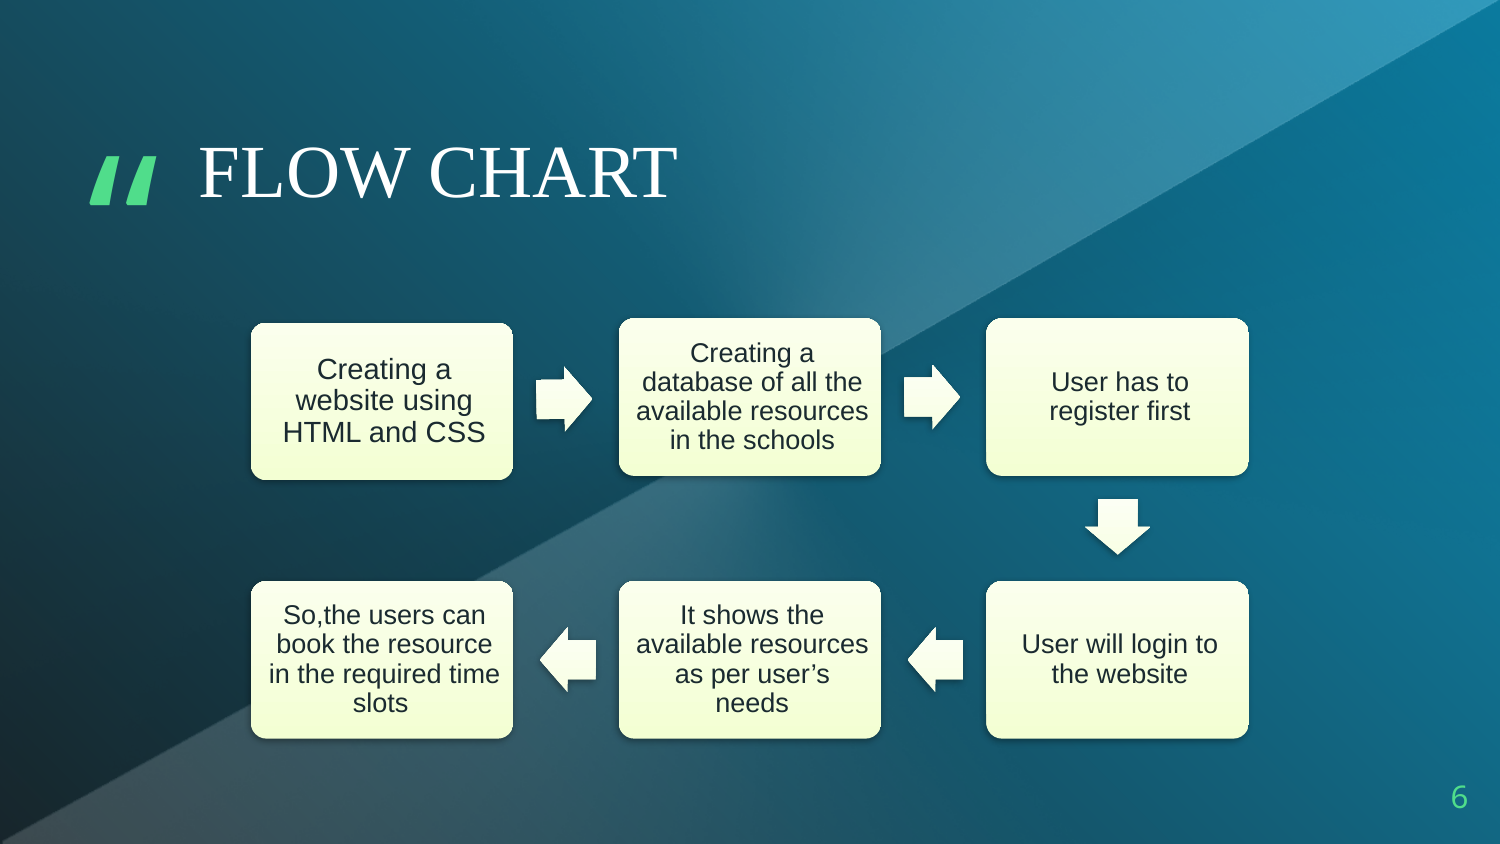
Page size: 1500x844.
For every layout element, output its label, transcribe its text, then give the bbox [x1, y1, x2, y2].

list FLOW CHART [199, 109, 1148, 176]
picture [0, 0, 1500, 844]
slide_number 6 [1378, 766, 1469, 832]
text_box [249, 248, 1251, 809]
